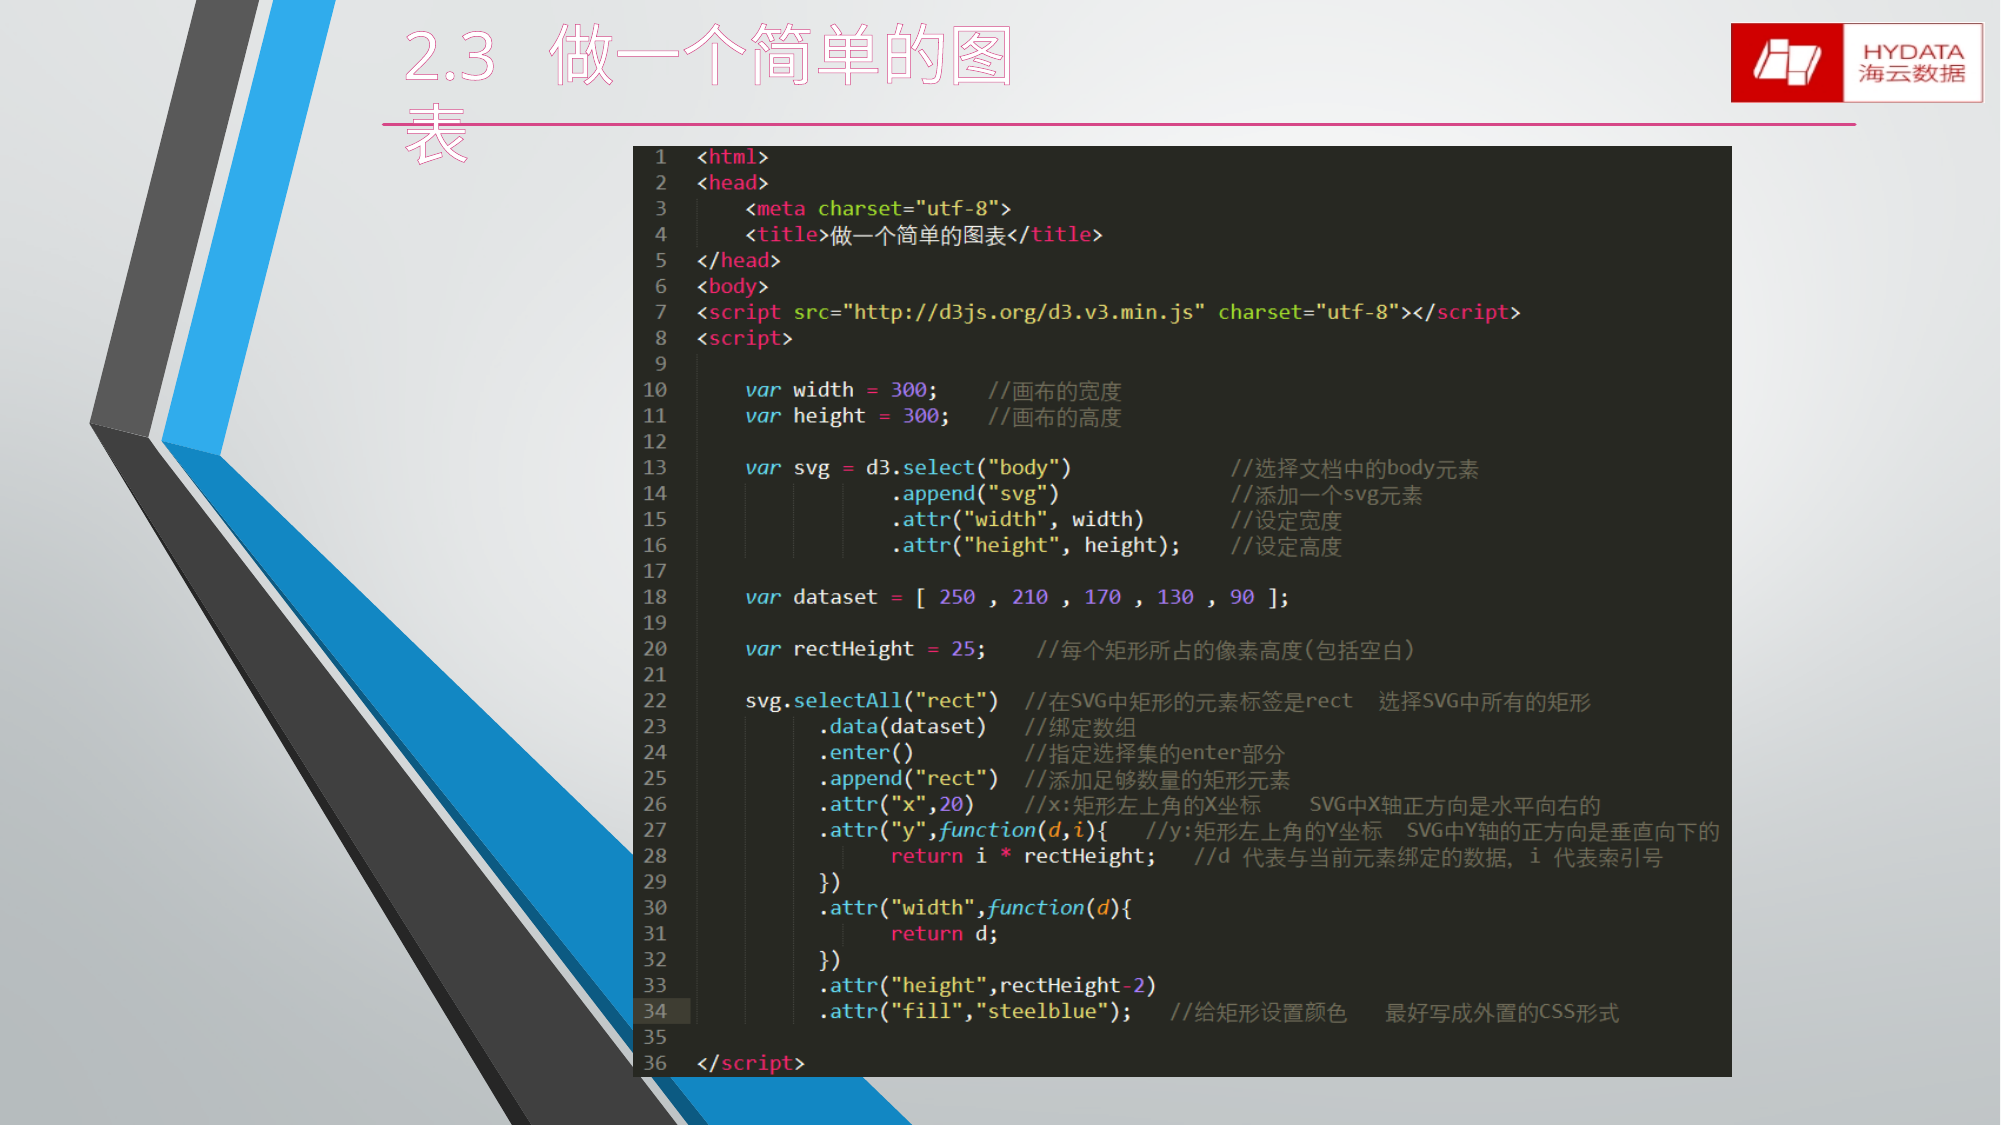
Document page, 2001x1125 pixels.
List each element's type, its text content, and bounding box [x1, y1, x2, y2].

picture [632, 146, 1732, 1077]
picture [1731, 21, 1986, 103]
text_box 2.3 做一个简单的图表 [388, 5, 1061, 124]
text_box 2.3 做一个简单的图表 [388, 125, 1061, 226]
